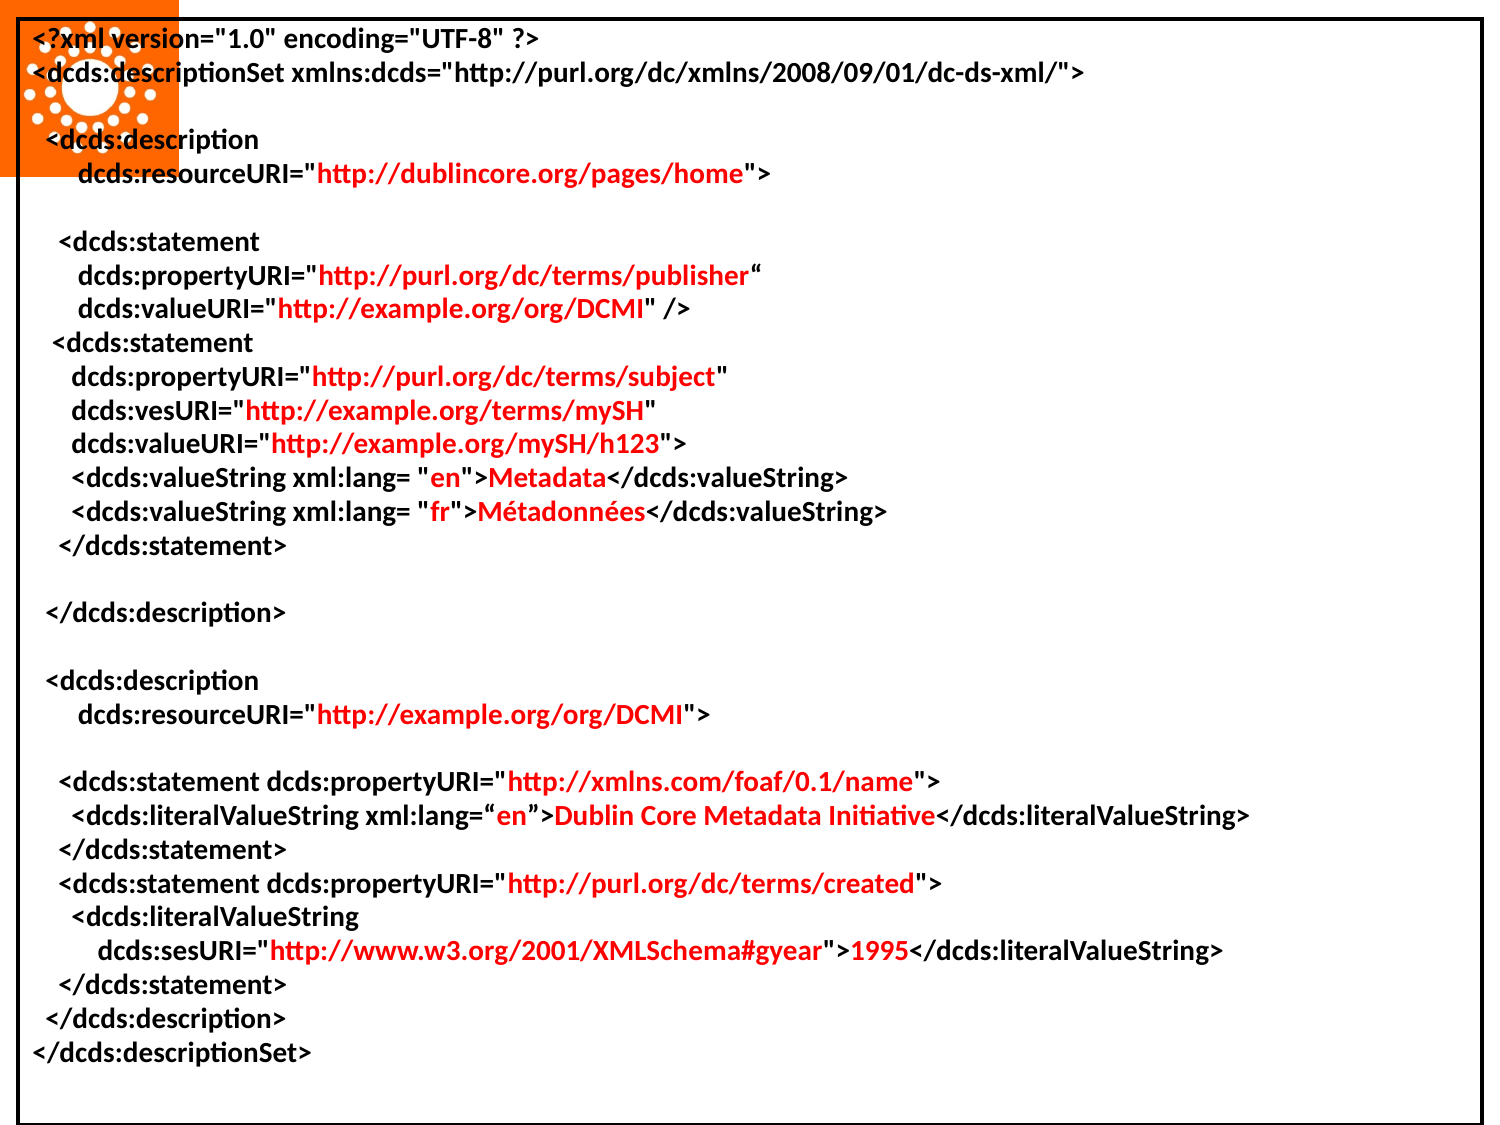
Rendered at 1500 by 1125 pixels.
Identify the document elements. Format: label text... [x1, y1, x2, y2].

picture [0, 0, 179, 177]
text_box <?xml version="1.0" encoding="UTF-8" ?> <dcds:descriptionSet xmlns:dcds="http://purl.org/dc/xmlns/2008/09/01/dc-ds-xml/"> <dcds:description dcds:resourceURI="http://dublincore.org/pages/home"> <dcds:statement dcds:propertyURI="http://purl.org/dc/terms/publisher“ dcds:valueURI="http://example.org/org/DCMI" /> <dcds:statement dcds:propertyURI="http://purl.org/dc/terms/subject" dcds:vesURI="http://example.org/terms/mySH" dcds:valueURI="http://example.org/mySH/h123"> <dcds:valueString xml:lang= "en">Metadata</dcds:valueString> <dcds:valueString xml:lang= "fr">Métadonnées</dcds:valueString> </dcds:statement> </dcds:description> <dcds:description dcds:resourceURI="http://example.org/org/DCMI"> <dcds:statement dcds:propertyURI="http://xmlns.com/foaf/0.1/name"> <dcds:literalValueString xml:lang=“en”>Dublin Core Metadata Initiative</dcds:literalValueString> </dcds:statement> <dcds:statement dcds:propertyURI="http://purl.org/dc/terms/created"> <dcds:literalValueString dcds:sesURI="http://www.w3.org/2001/XMLSchema#gyear">1995</dcds:literalValueString> </dcds:statement> </dcds:description> </dcds:descriptionSet> [17, 18, 1483, 1125]
